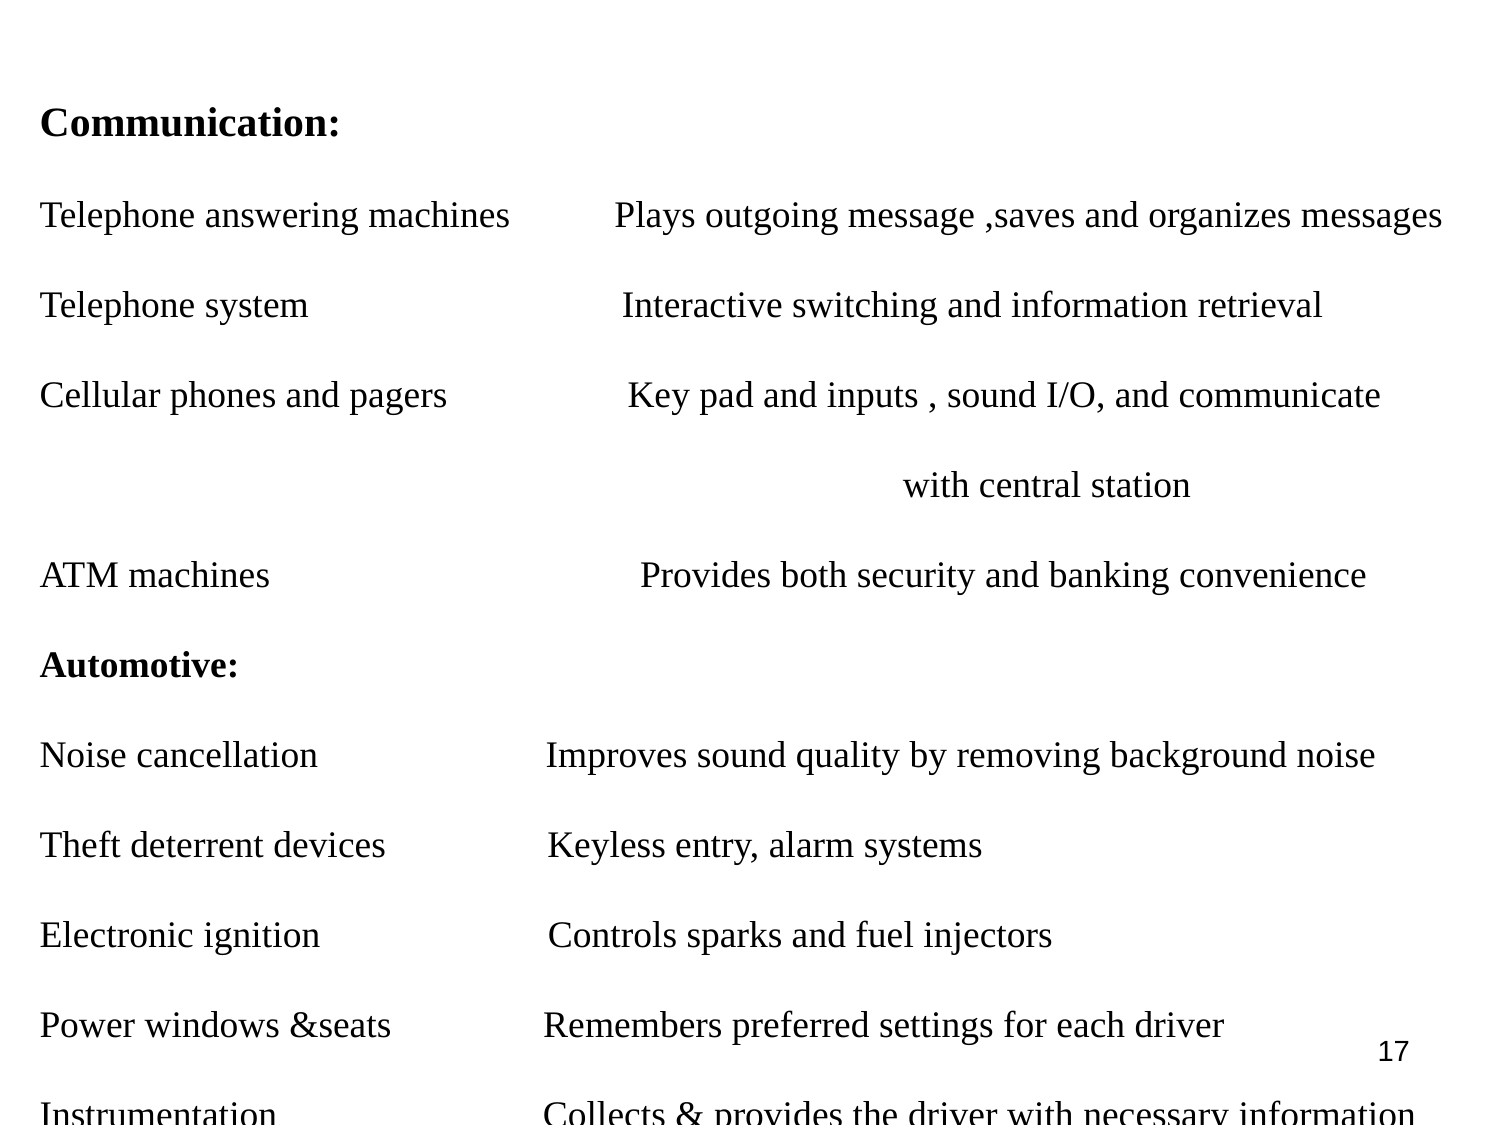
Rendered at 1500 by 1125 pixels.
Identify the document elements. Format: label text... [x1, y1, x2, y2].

text_box Communication: Telephone answering machines Plays outgoing message ,saves and organizes messages Telephone system Interactive switching and information retrieval Cellular phones and pagers Key pad and inputs , sound I/O, and communicate with central station ATM machines Provides both security and banking convenience Automotive: Noise cancellation Improves sound quality by removing background noise Theft deterrent devices Keyless entry, alarm systems Electronic ignition Controls sparks and fuel injectors Power windows &seats Remembers preferred settings for each driver Instrumentation Collects & provides the driver with necessary information [24, 37, 1463, 1125]
